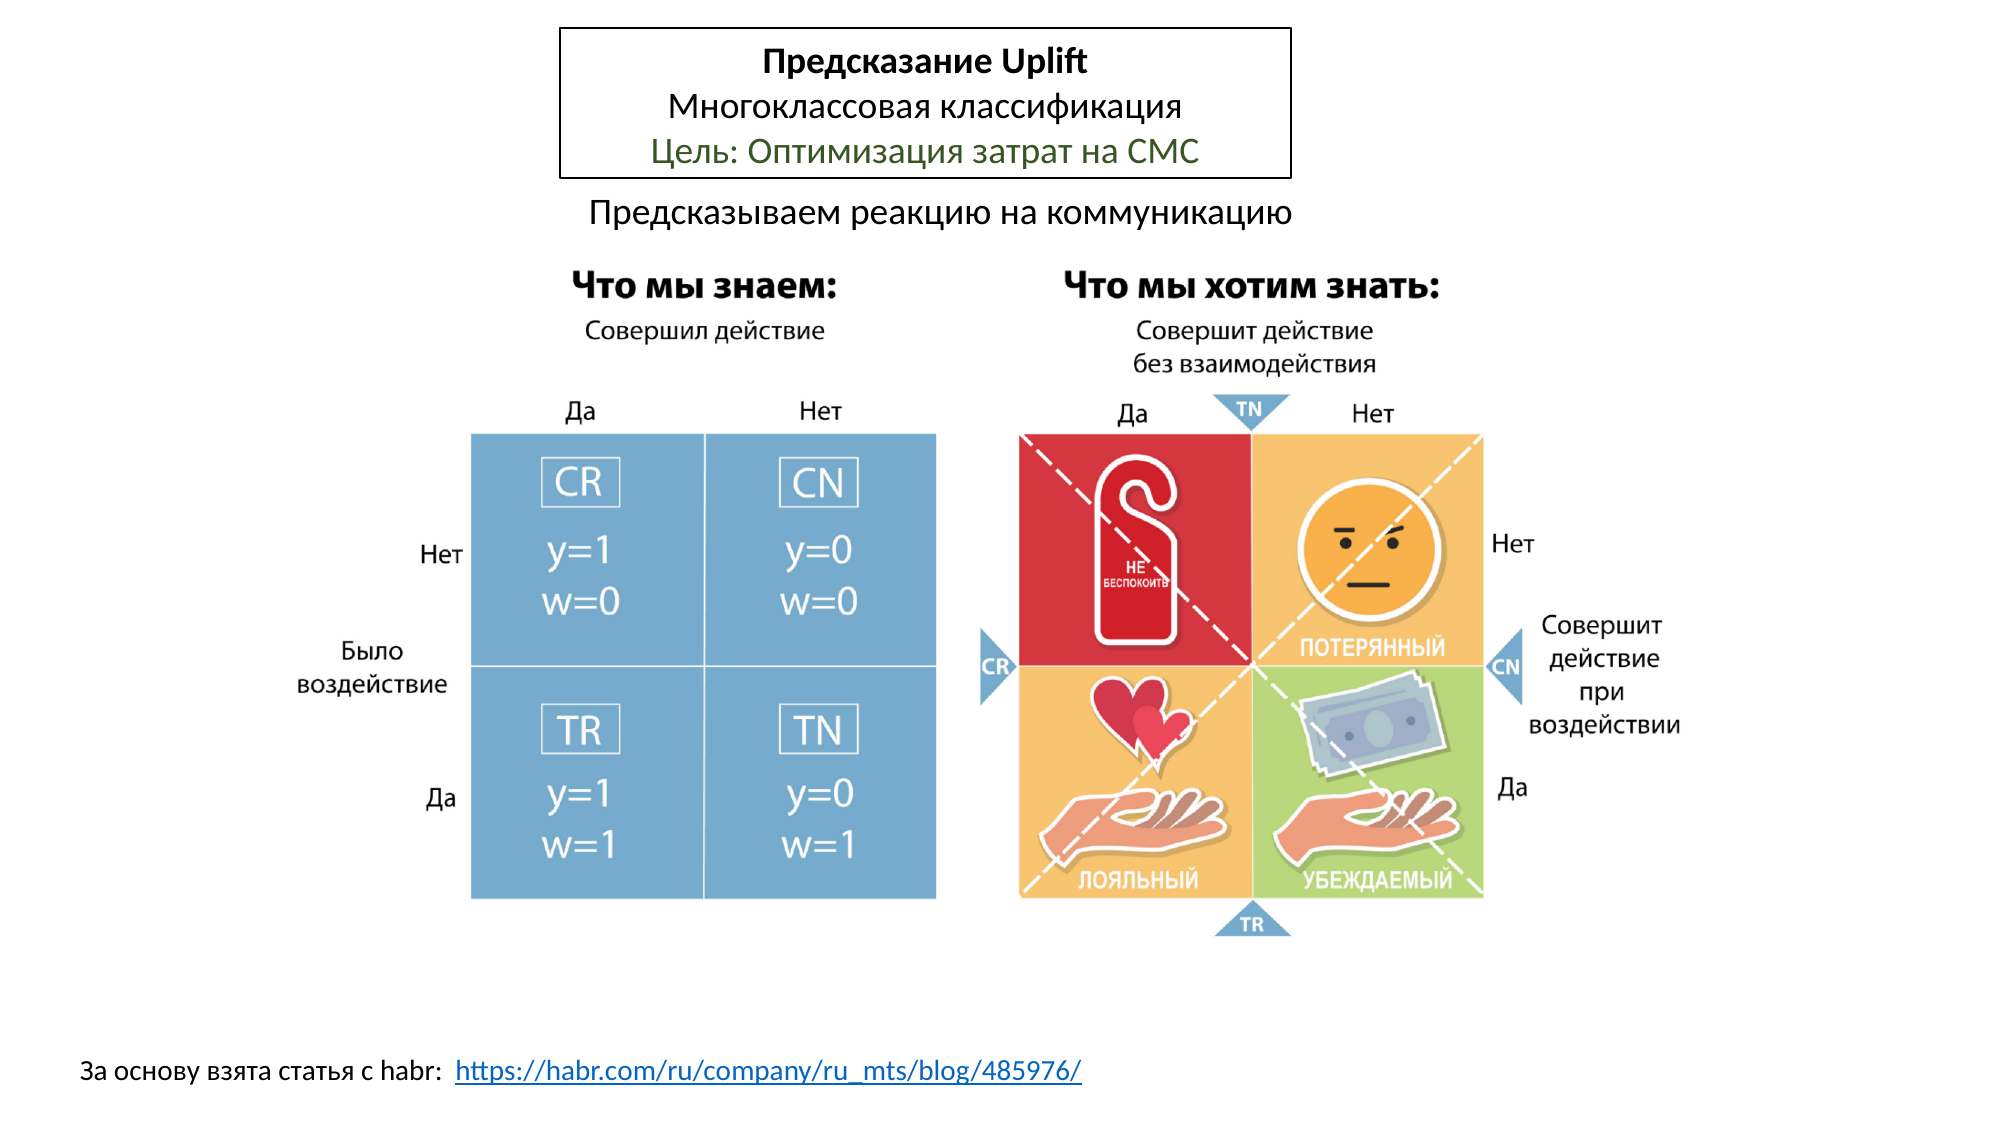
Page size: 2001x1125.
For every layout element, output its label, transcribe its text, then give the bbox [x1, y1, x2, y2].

text_box За основу взята статья с habr: https://habr.com/ru/company/ru_mts/blog/485976/ [0, 1044, 1489, 1094]
picture [296, 264, 1681, 945]
text_box Предсказание Uplift Многоклассовая классификация Цель: Оптимизация затрат на СМС [559, 28, 1292, 179]
text_box Предсказываем реакцию на коммуникацию [543, 179, 1339, 240]
